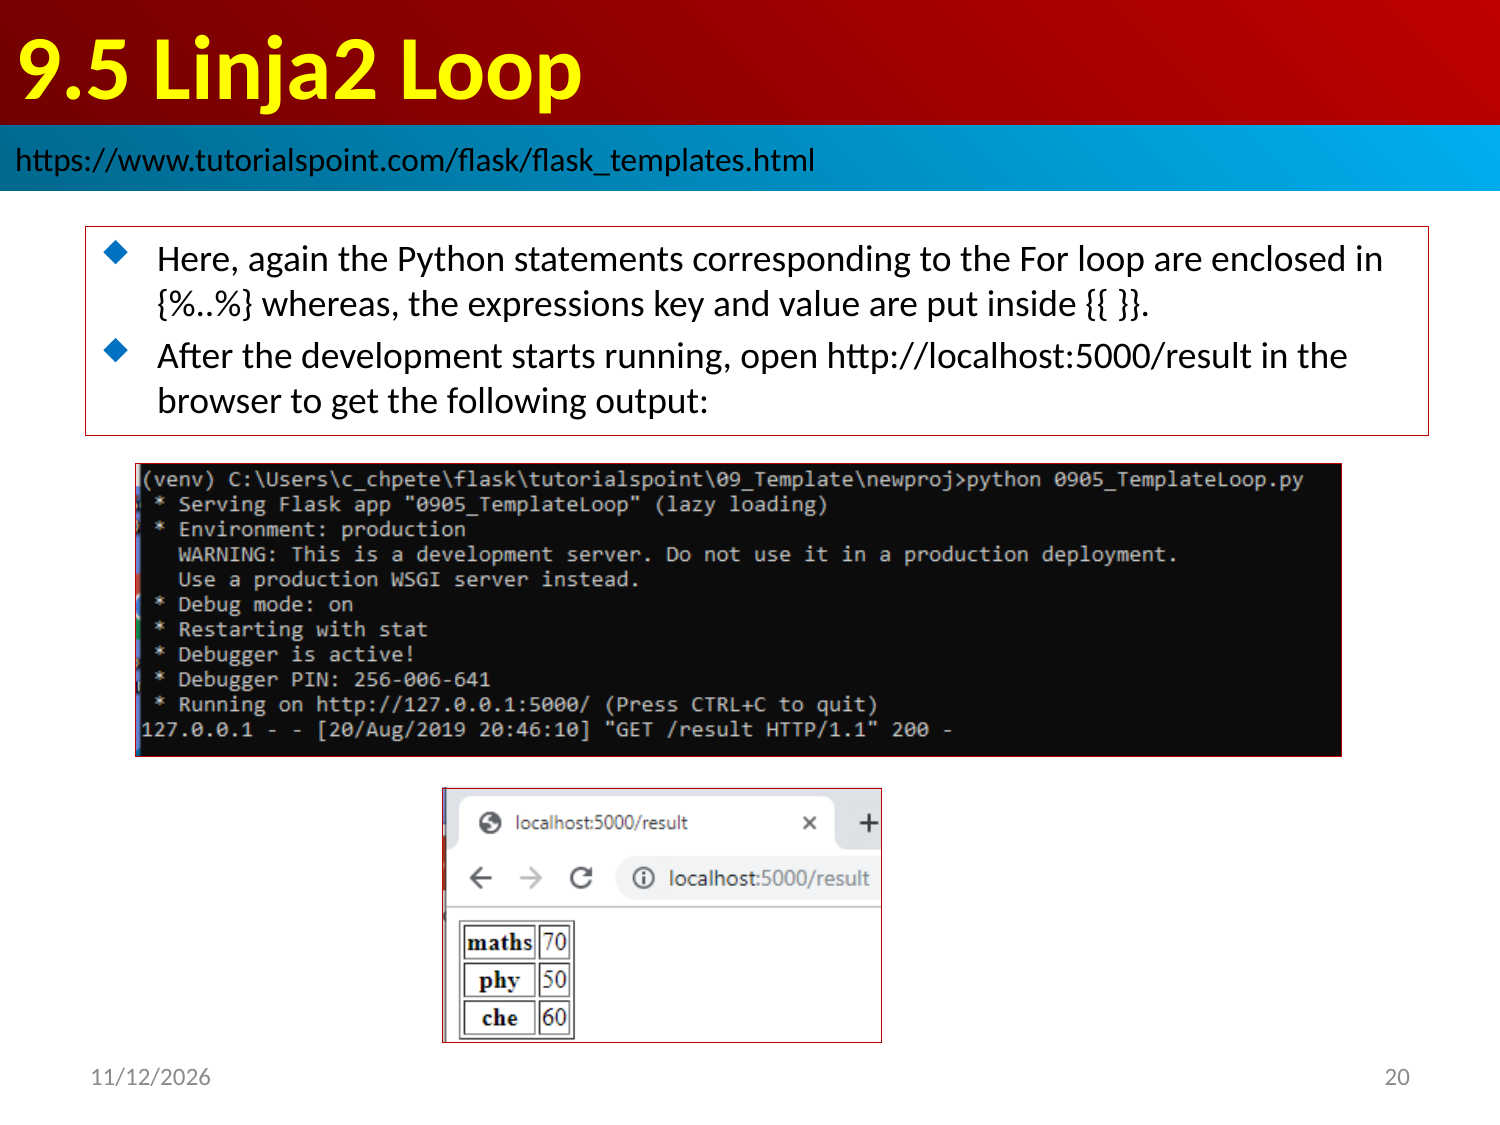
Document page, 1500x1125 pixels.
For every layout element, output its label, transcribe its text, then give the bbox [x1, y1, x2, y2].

picture [442, 787, 883, 1043]
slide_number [75, 1042, 425, 1109]
slide_number 20 [1074, 1042, 1425, 1109]
picture [135, 462, 1343, 758]
subtitle Here, again the Python statements corresponding to the For loop are enclosed in {%..%} whereas, the expressions key and value are put inside {{ }}. After the development starts running, open http://localhost:5000/result in the browser to get the following output: [85, 226, 1429, 436]
text_box https://www.tutorialspoint.com/flask/flask_templates.html [0, 125, 1500, 191]
title 9.5 Linja2 Loop [0, 0, 1500, 125]
